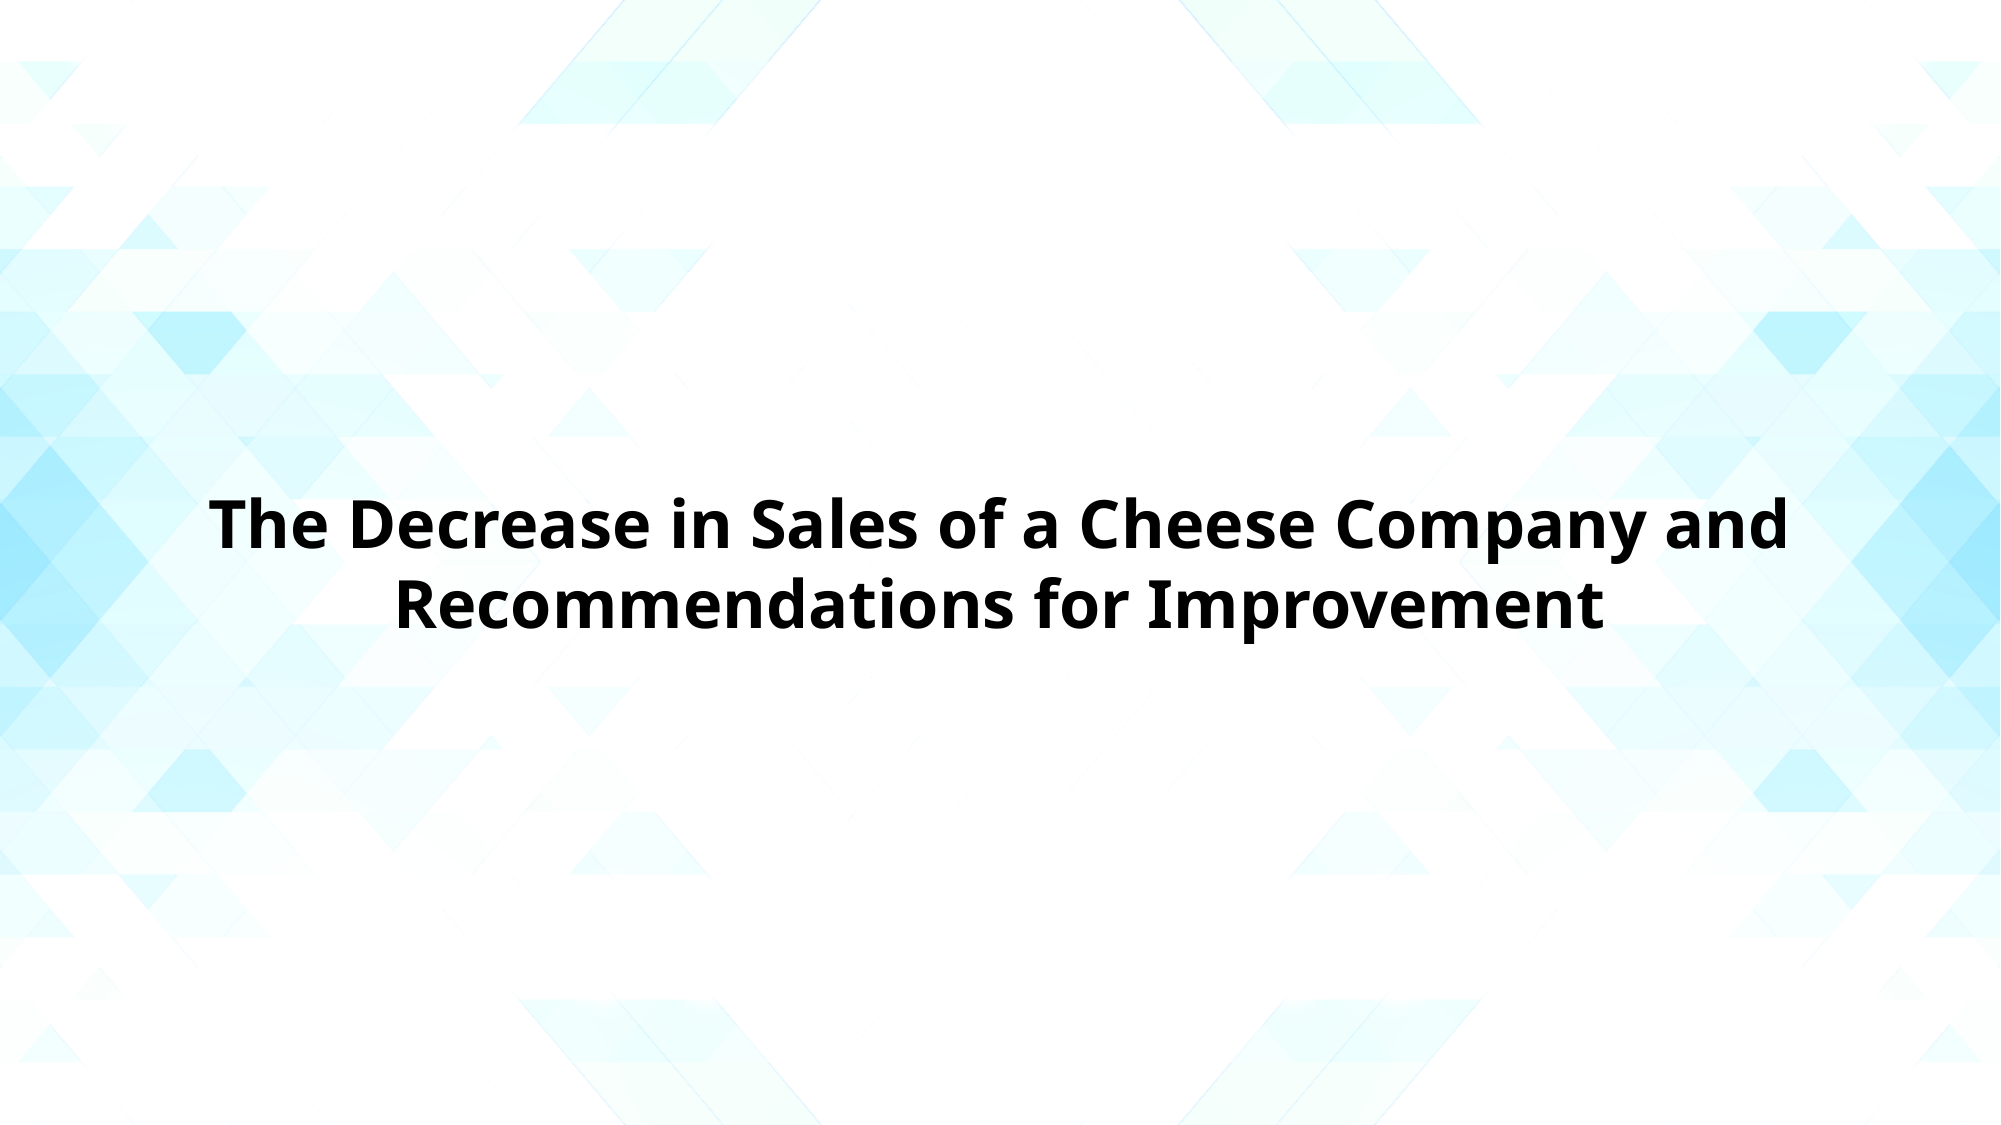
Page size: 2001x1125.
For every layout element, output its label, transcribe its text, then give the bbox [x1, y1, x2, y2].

text_box The Decrease in Sales of a Cheese Company and Recommendations for Improvement [90, 474, 1910, 649]
picture [0, 0, 2001, 1125]
